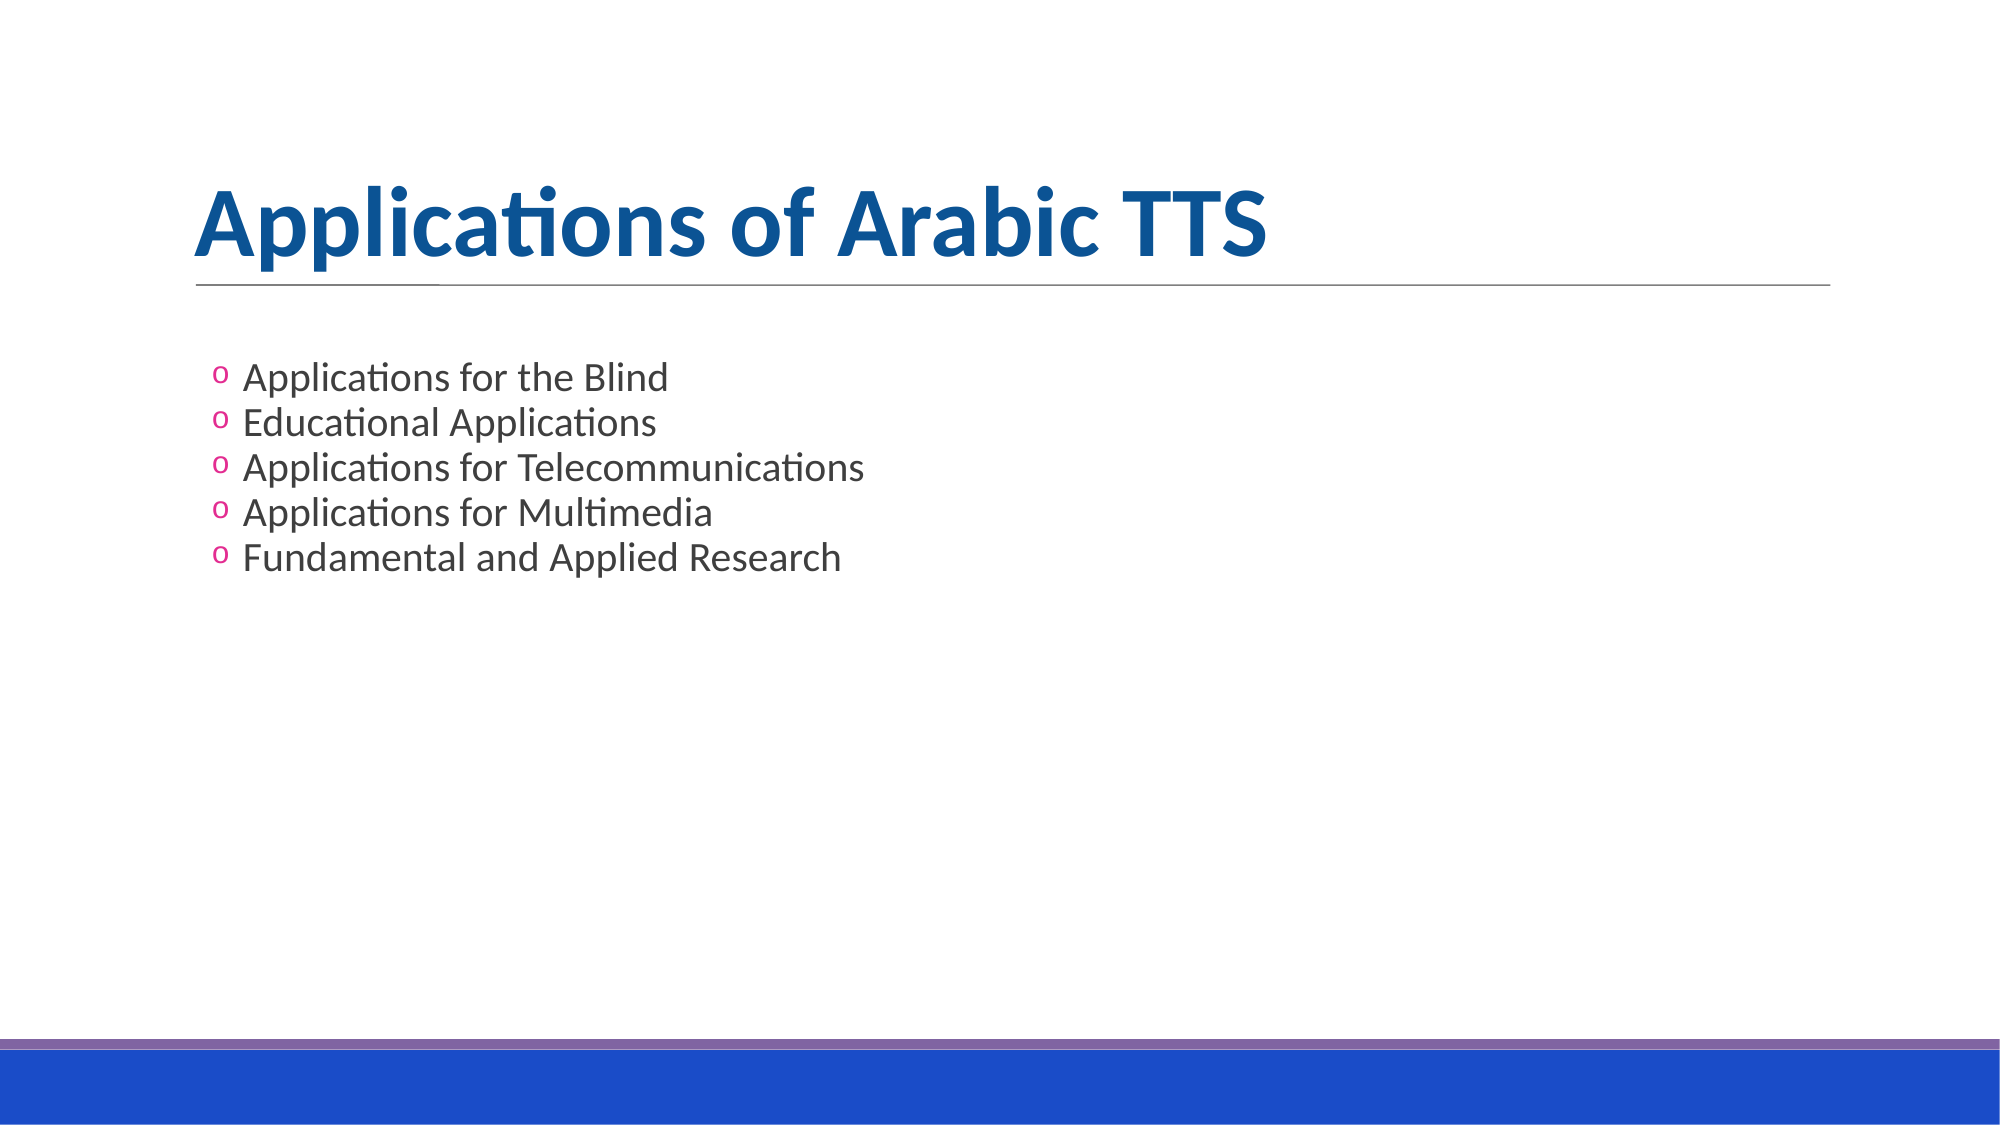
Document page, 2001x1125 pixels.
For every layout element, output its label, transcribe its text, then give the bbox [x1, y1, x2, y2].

text_box Applications for the Blind Educational Applications Applications for Telecommunications Applications for Multimedia Fundamental and Applied Research [180, 302, 1830, 963]
text_box Applications of Arabic TTS [180, 47, 1830, 285]
